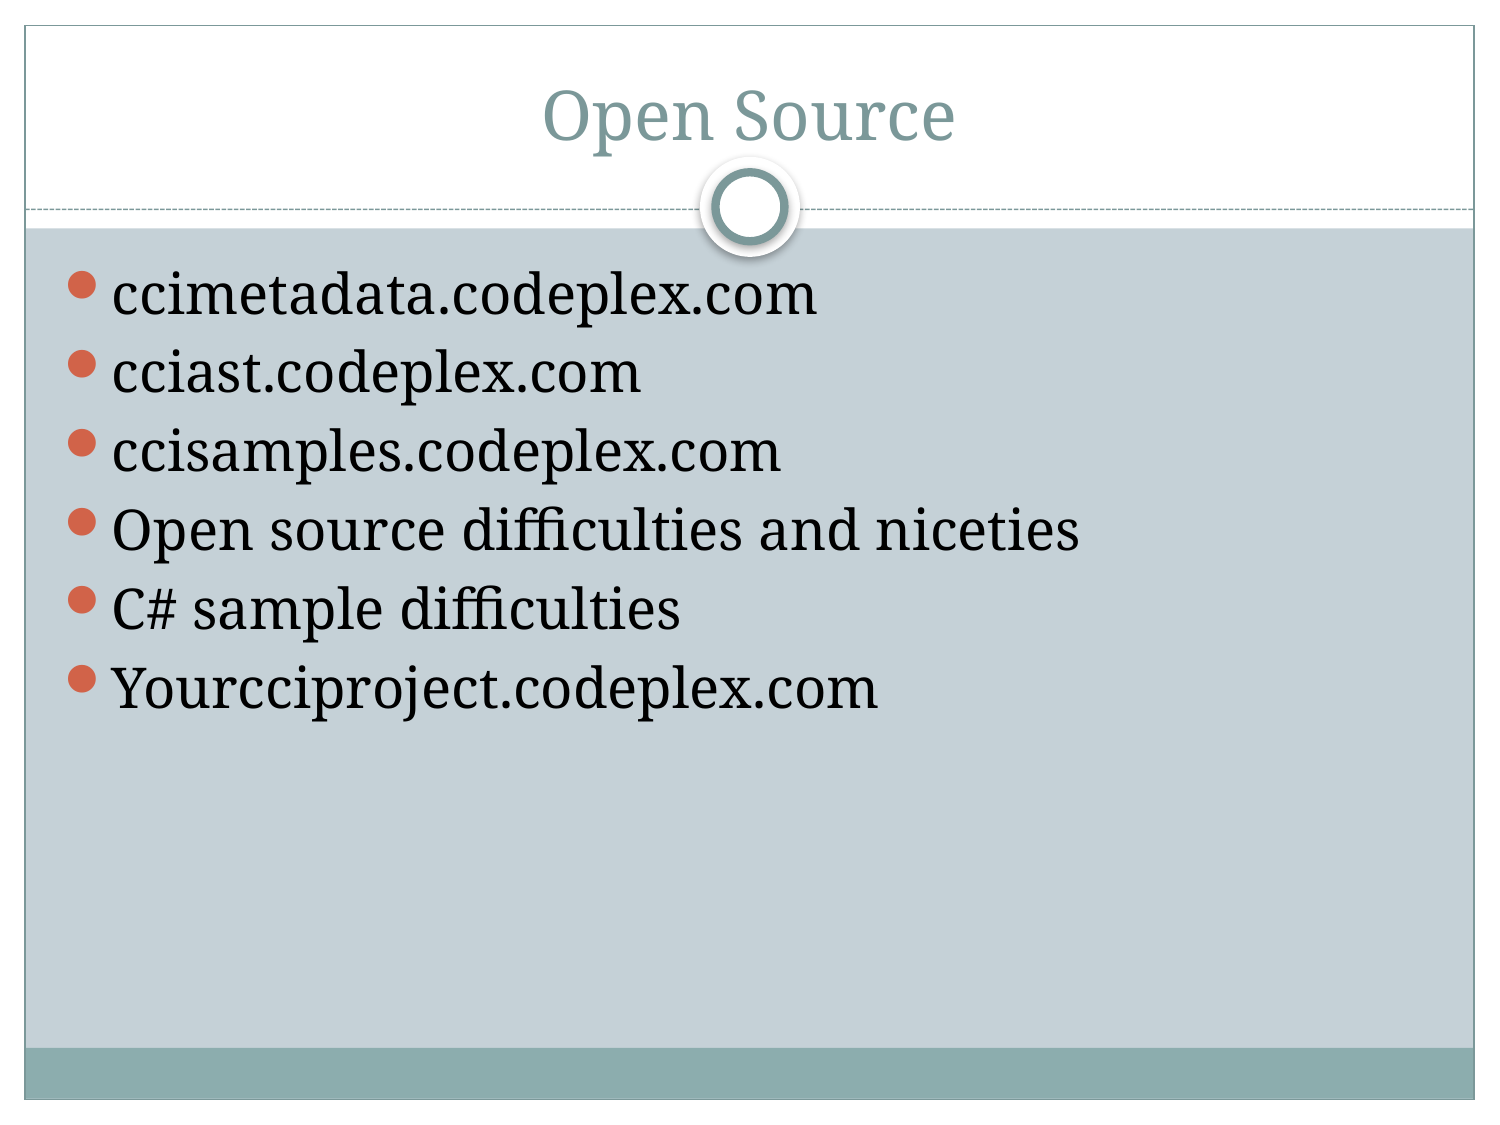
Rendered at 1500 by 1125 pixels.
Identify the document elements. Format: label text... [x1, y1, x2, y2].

title Open Source [49, 37, 1450, 162]
list ccimetadata.codeplex.com cciast.codeplex.com ccisamples.codeplex.com Open source difficulties and niceties C# sample difficulties Yourcciproject.codeplex.com [49, 250, 1445, 1001]
